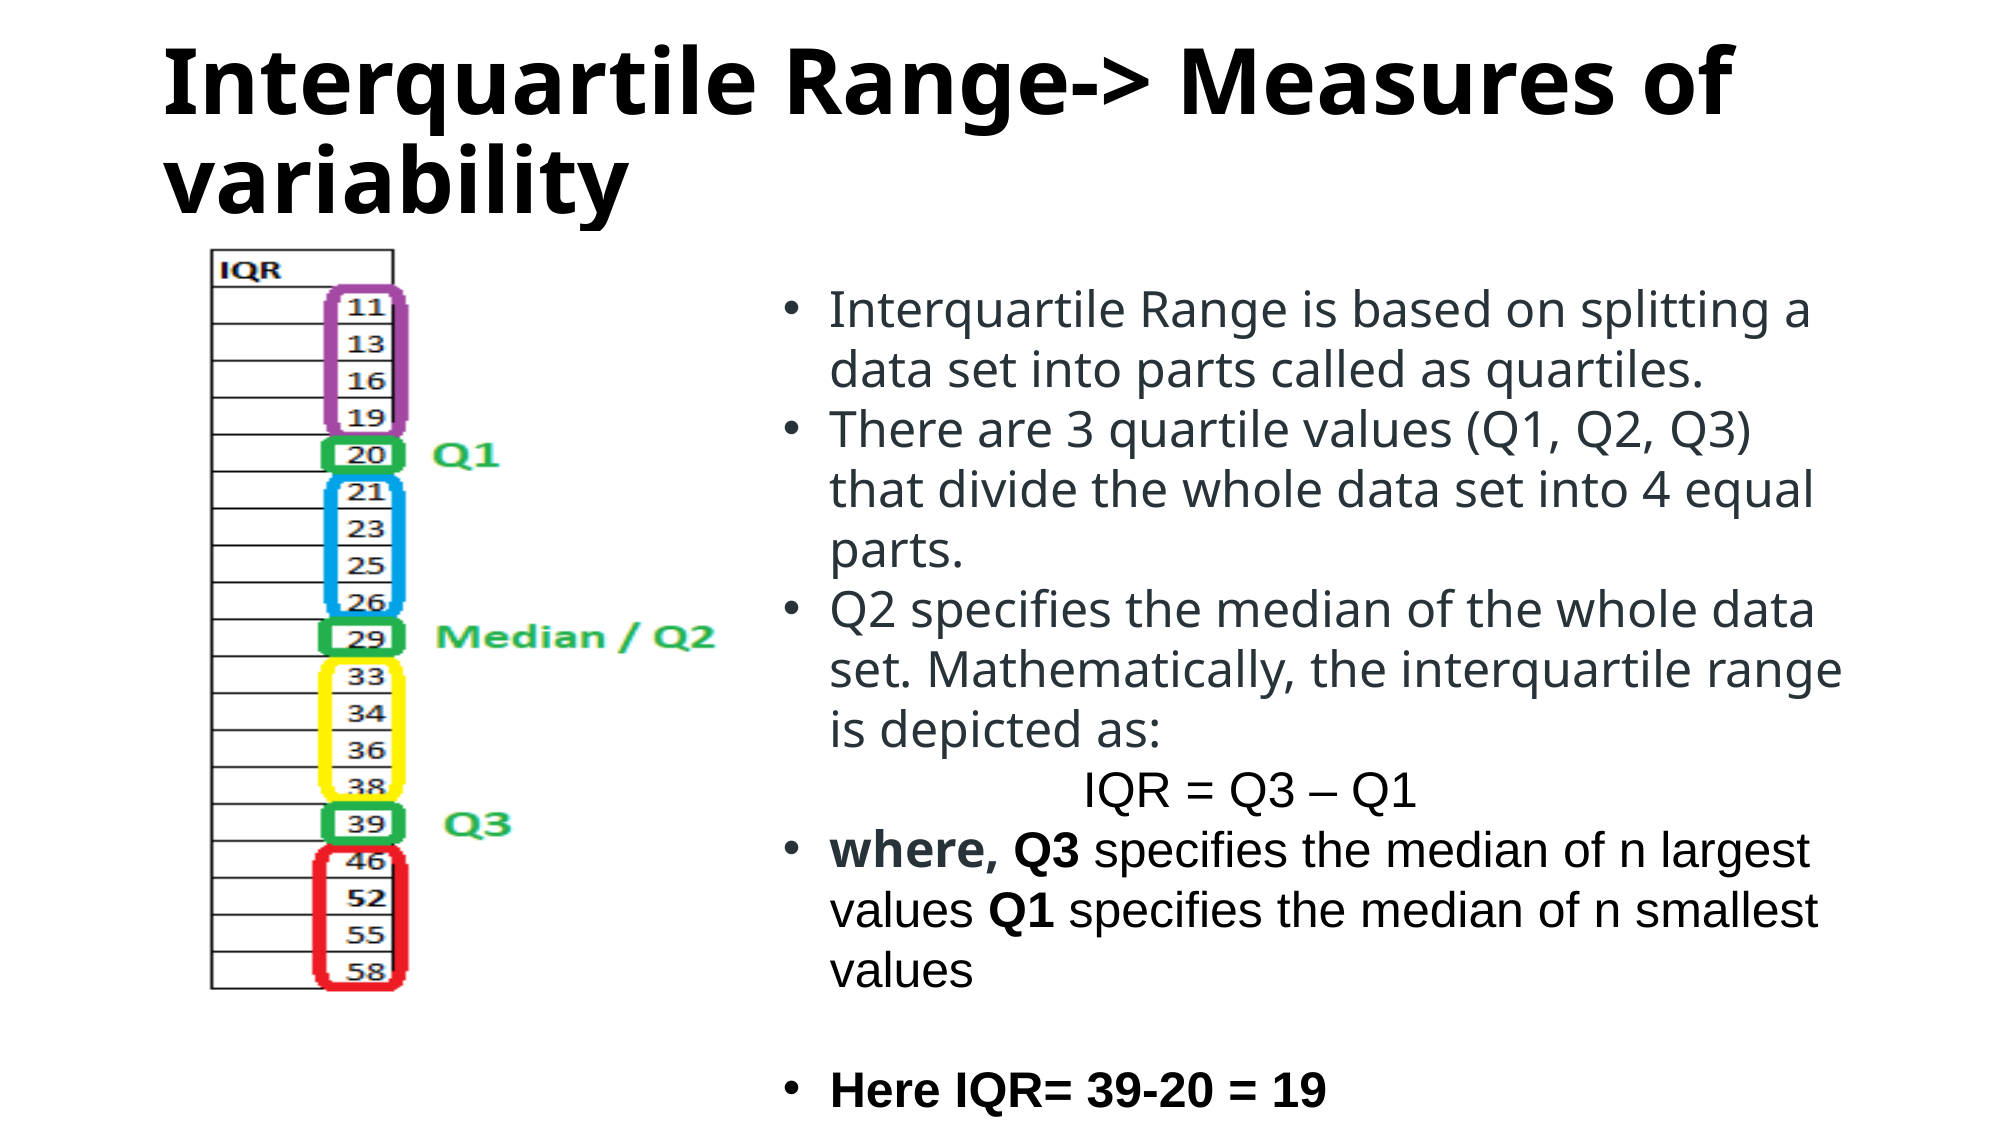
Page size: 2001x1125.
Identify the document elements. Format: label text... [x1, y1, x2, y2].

list [148, 210, 1874, 1014]
text_box Interquartile Range is based on splitting a data set into parts called as quartiles. There are 3 quartile values (Q1, Q2, Q3) that divide the whole data set into 4 equal parts. Q2 specifies the median of the whole data set. Mathematically, the interquartile range is depicted as: IQR = Q3 – Q1 where, Q3 specifies the median of n largest values Q1 specifies the median of n smallest values Here IQR= 39-20 = 19 [768, 270, 1863, 1125]
picture [183, 231, 769, 1014]
title Interquartile Range-> Measures of variability [148, 26, 1874, 210]
